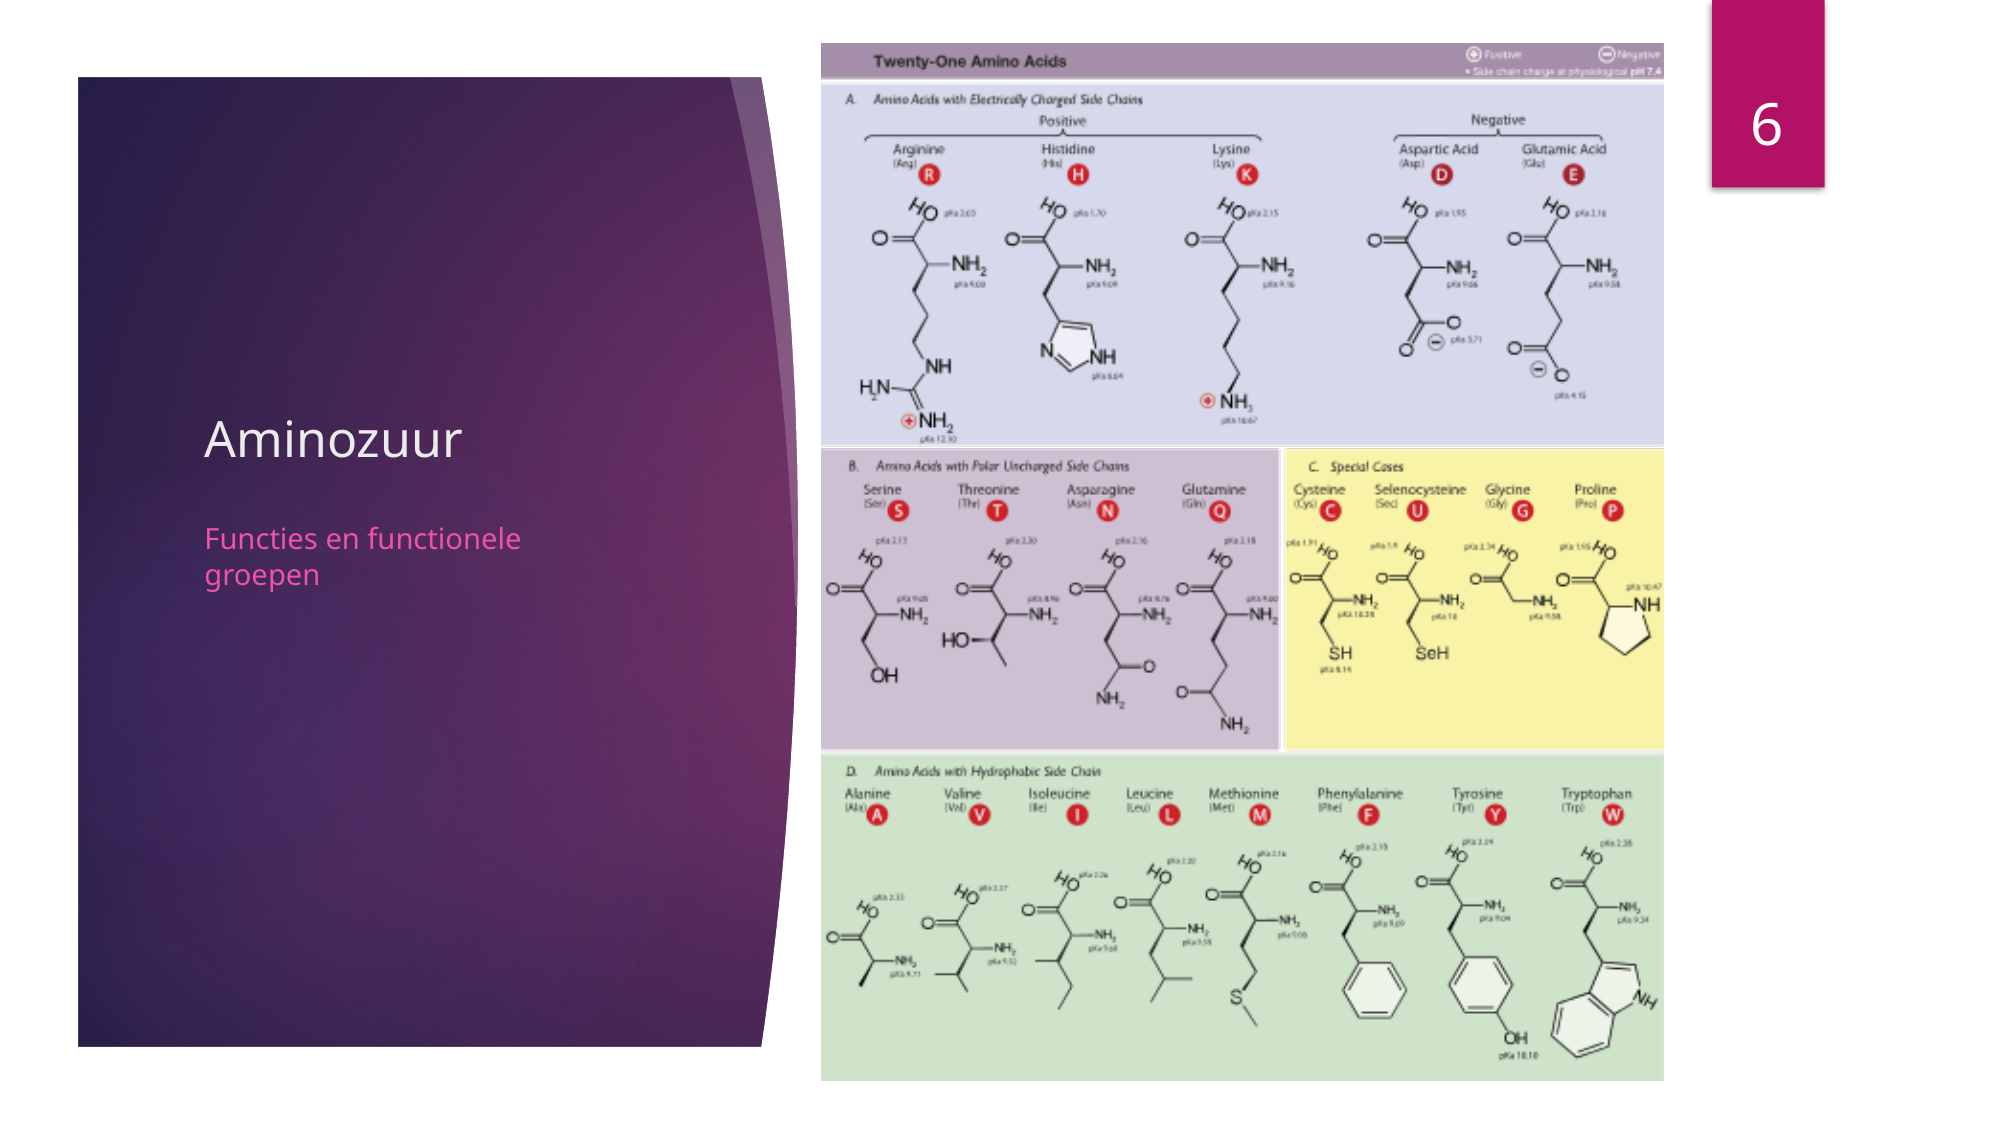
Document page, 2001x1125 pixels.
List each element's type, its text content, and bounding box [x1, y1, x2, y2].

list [821, 43, 1664, 1082]
title Aminozuur [189, 212, 648, 475]
slide_number 6 [1698, 48, 1836, 175]
list Functies en functionele groepen [189, 513, 648, 989]
